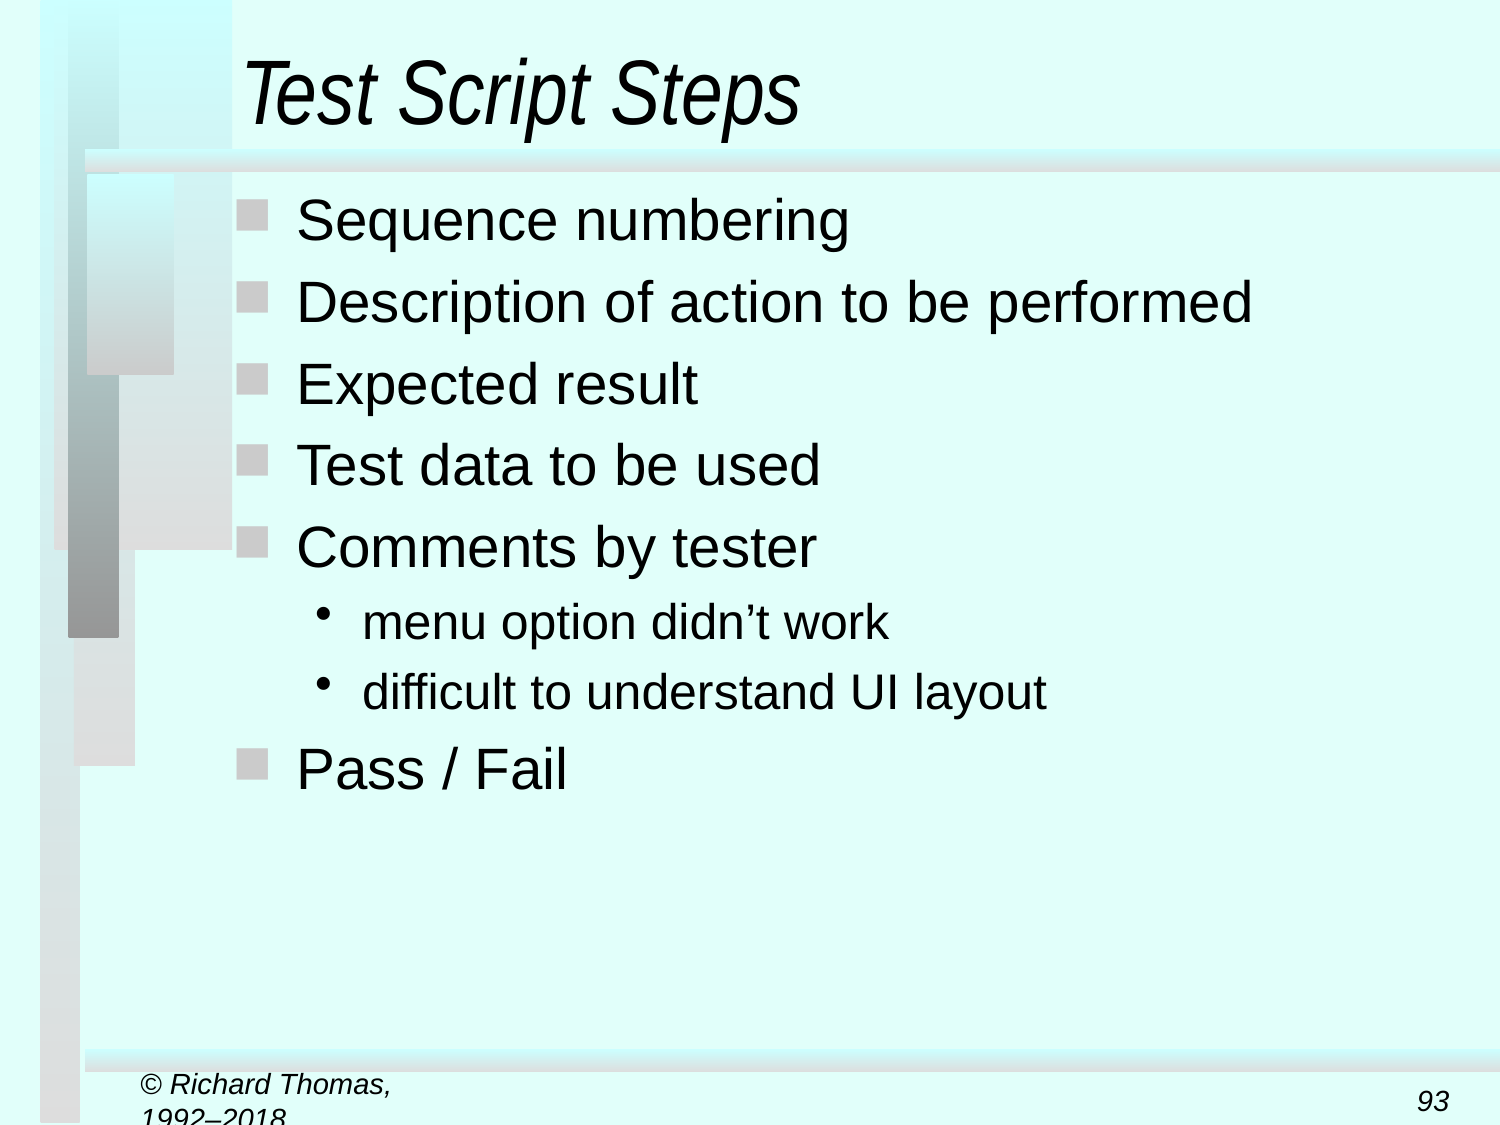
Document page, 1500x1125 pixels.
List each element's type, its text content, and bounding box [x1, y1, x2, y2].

title Test Script Steps [225, 0, 1500, 150]
list Sequence numbering Description of action to be performed Expected result Test data to be used Comments by tester menu option didn’t work difficult to understand UI layout Pass / Fail [225, 174, 1463, 1038]
slide_number 93 [1376, 1074, 1465, 1125]
slide_number © Richard Thomas, 1992–2018 [125, 1074, 438, 1125]
